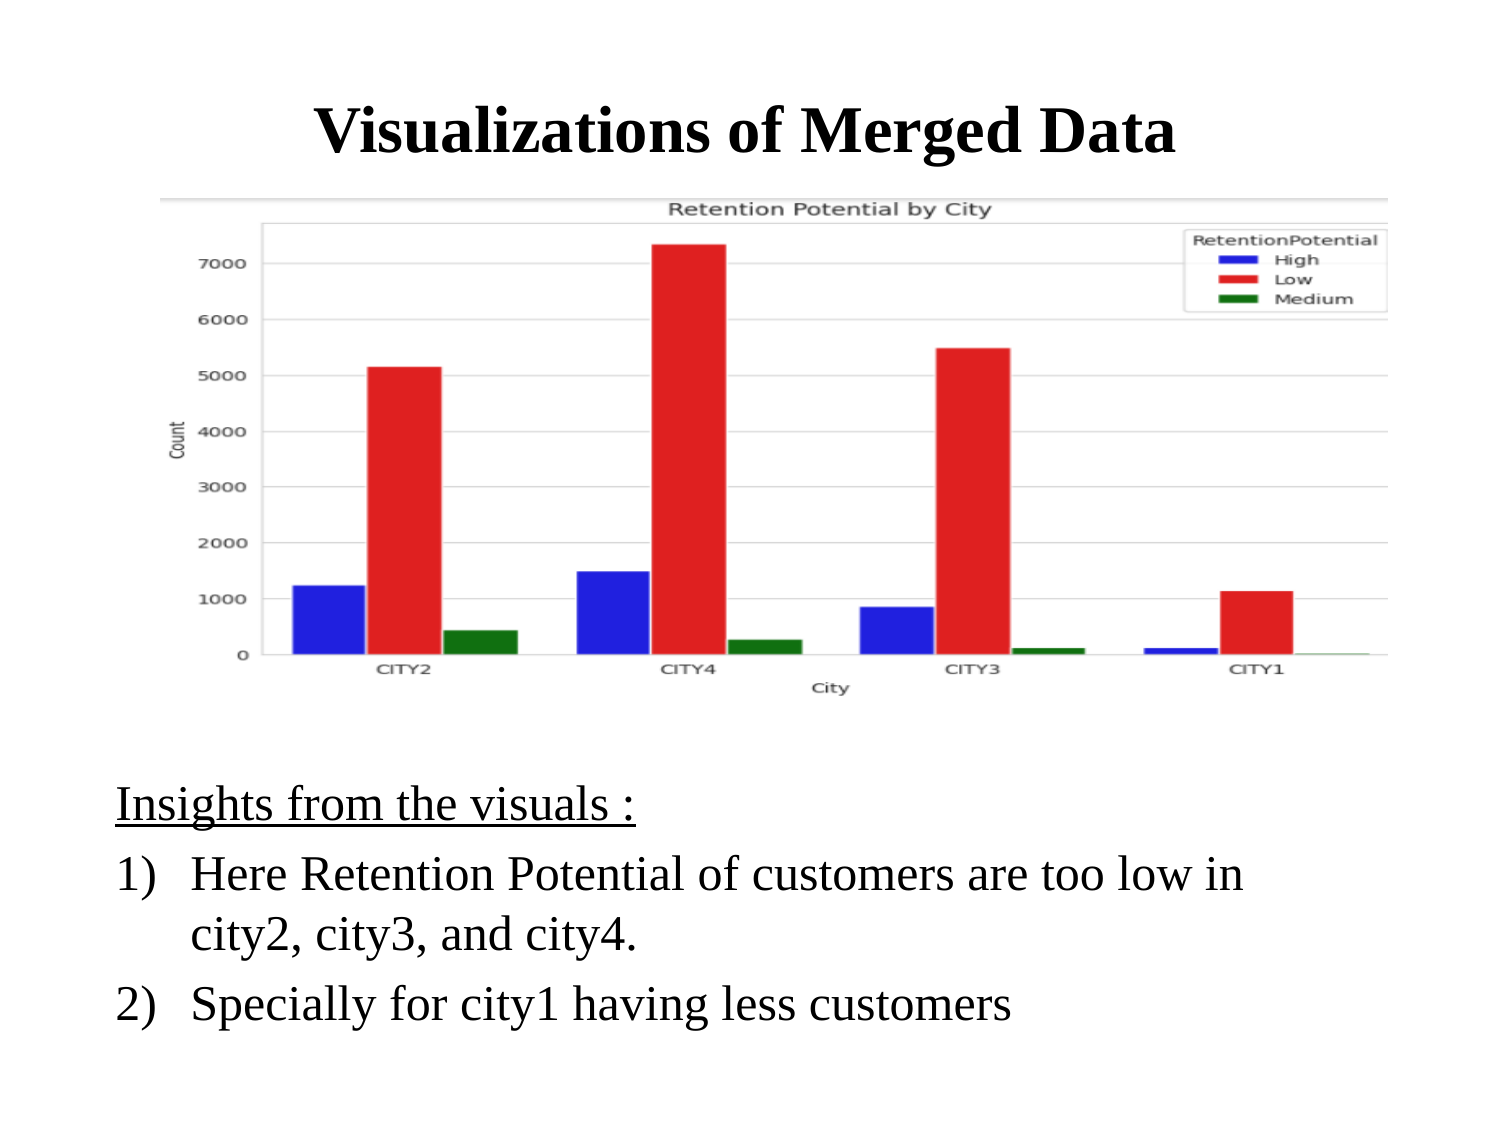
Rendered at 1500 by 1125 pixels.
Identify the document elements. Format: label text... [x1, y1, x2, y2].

picture [160, 196, 1389, 705]
subtitle Insights from the visuals : Here Retention Potential of customers are too low in city2, city3, and city4. Specially for city1 having less customers [100, 763, 1365, 1051]
title Visualizations of Merged Data [108, 54, 1384, 197]
